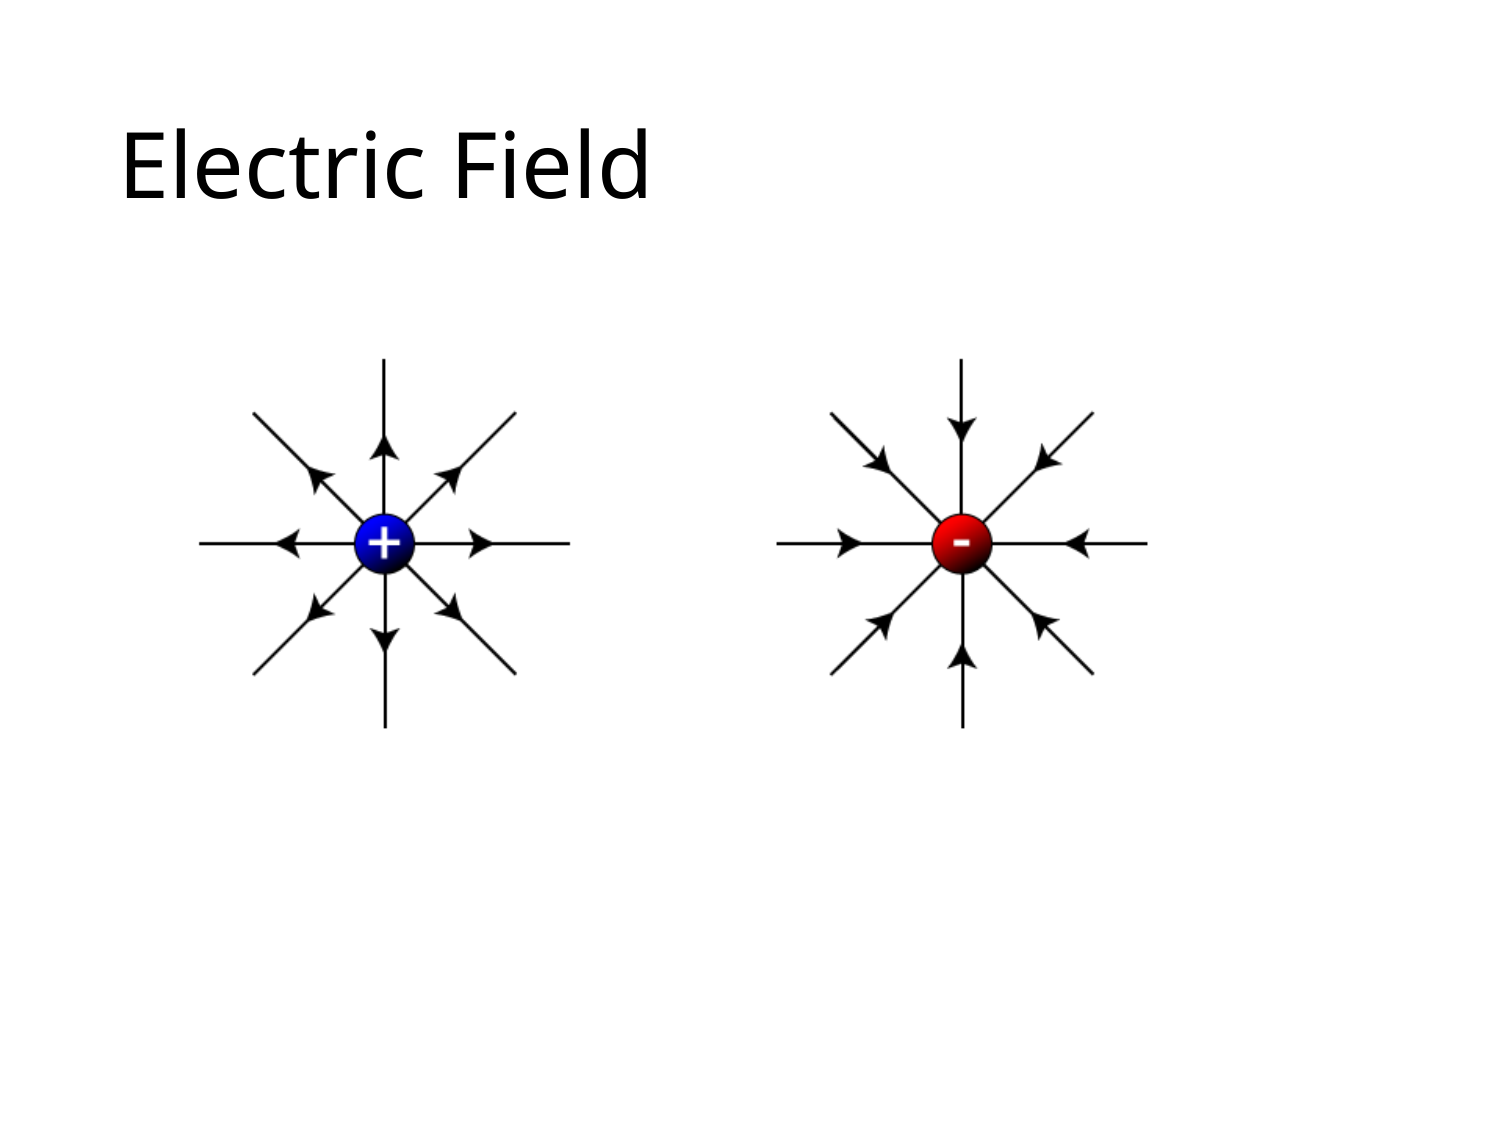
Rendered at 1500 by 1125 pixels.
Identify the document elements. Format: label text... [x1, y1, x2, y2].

title Electric Field [103, 59, 1397, 278]
picture [190, 353, 1154, 738]
